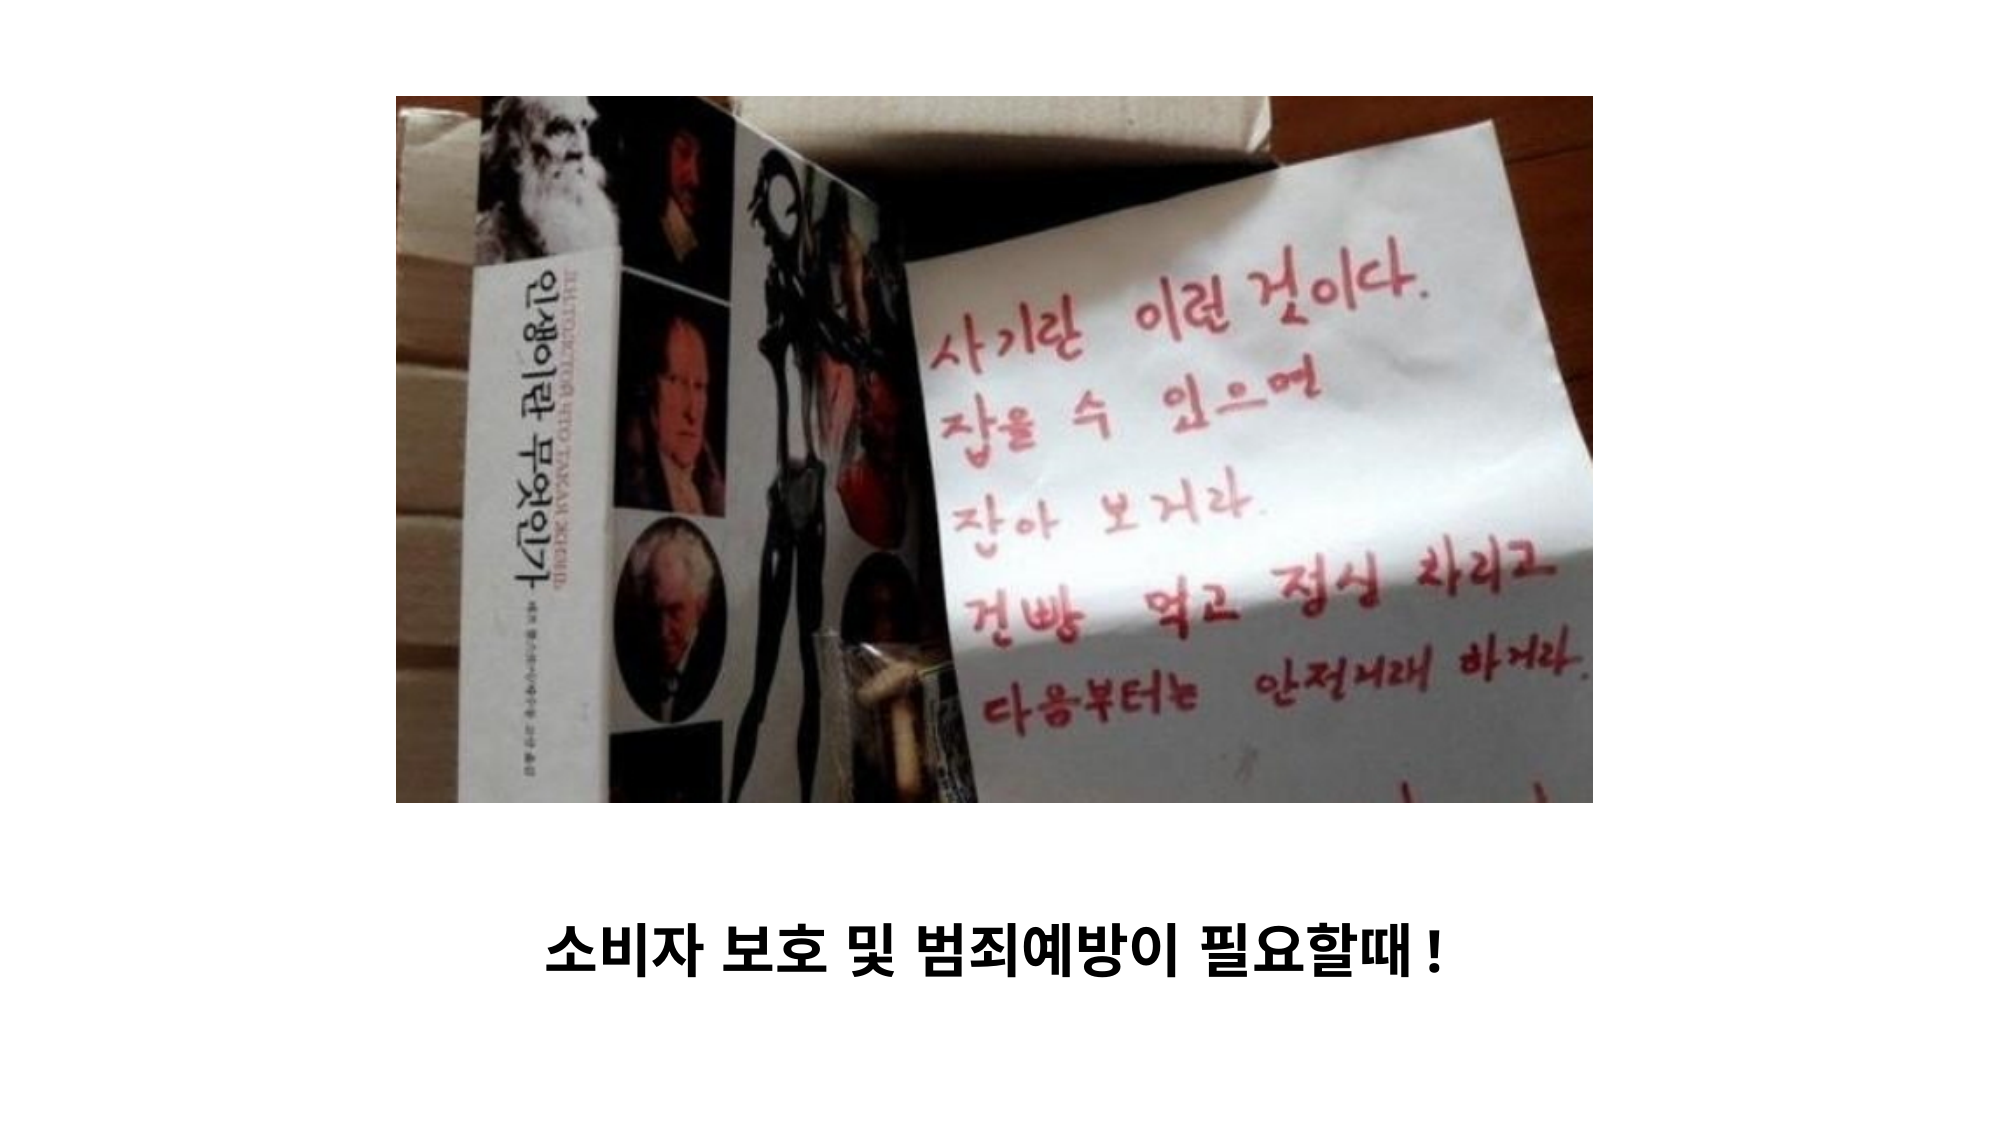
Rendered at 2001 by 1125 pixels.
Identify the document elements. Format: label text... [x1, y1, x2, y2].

picture [396, 96, 1593, 803]
text_box 소비자 보호 및 범죄예방이 필요할때! [530, 906, 1459, 992]
